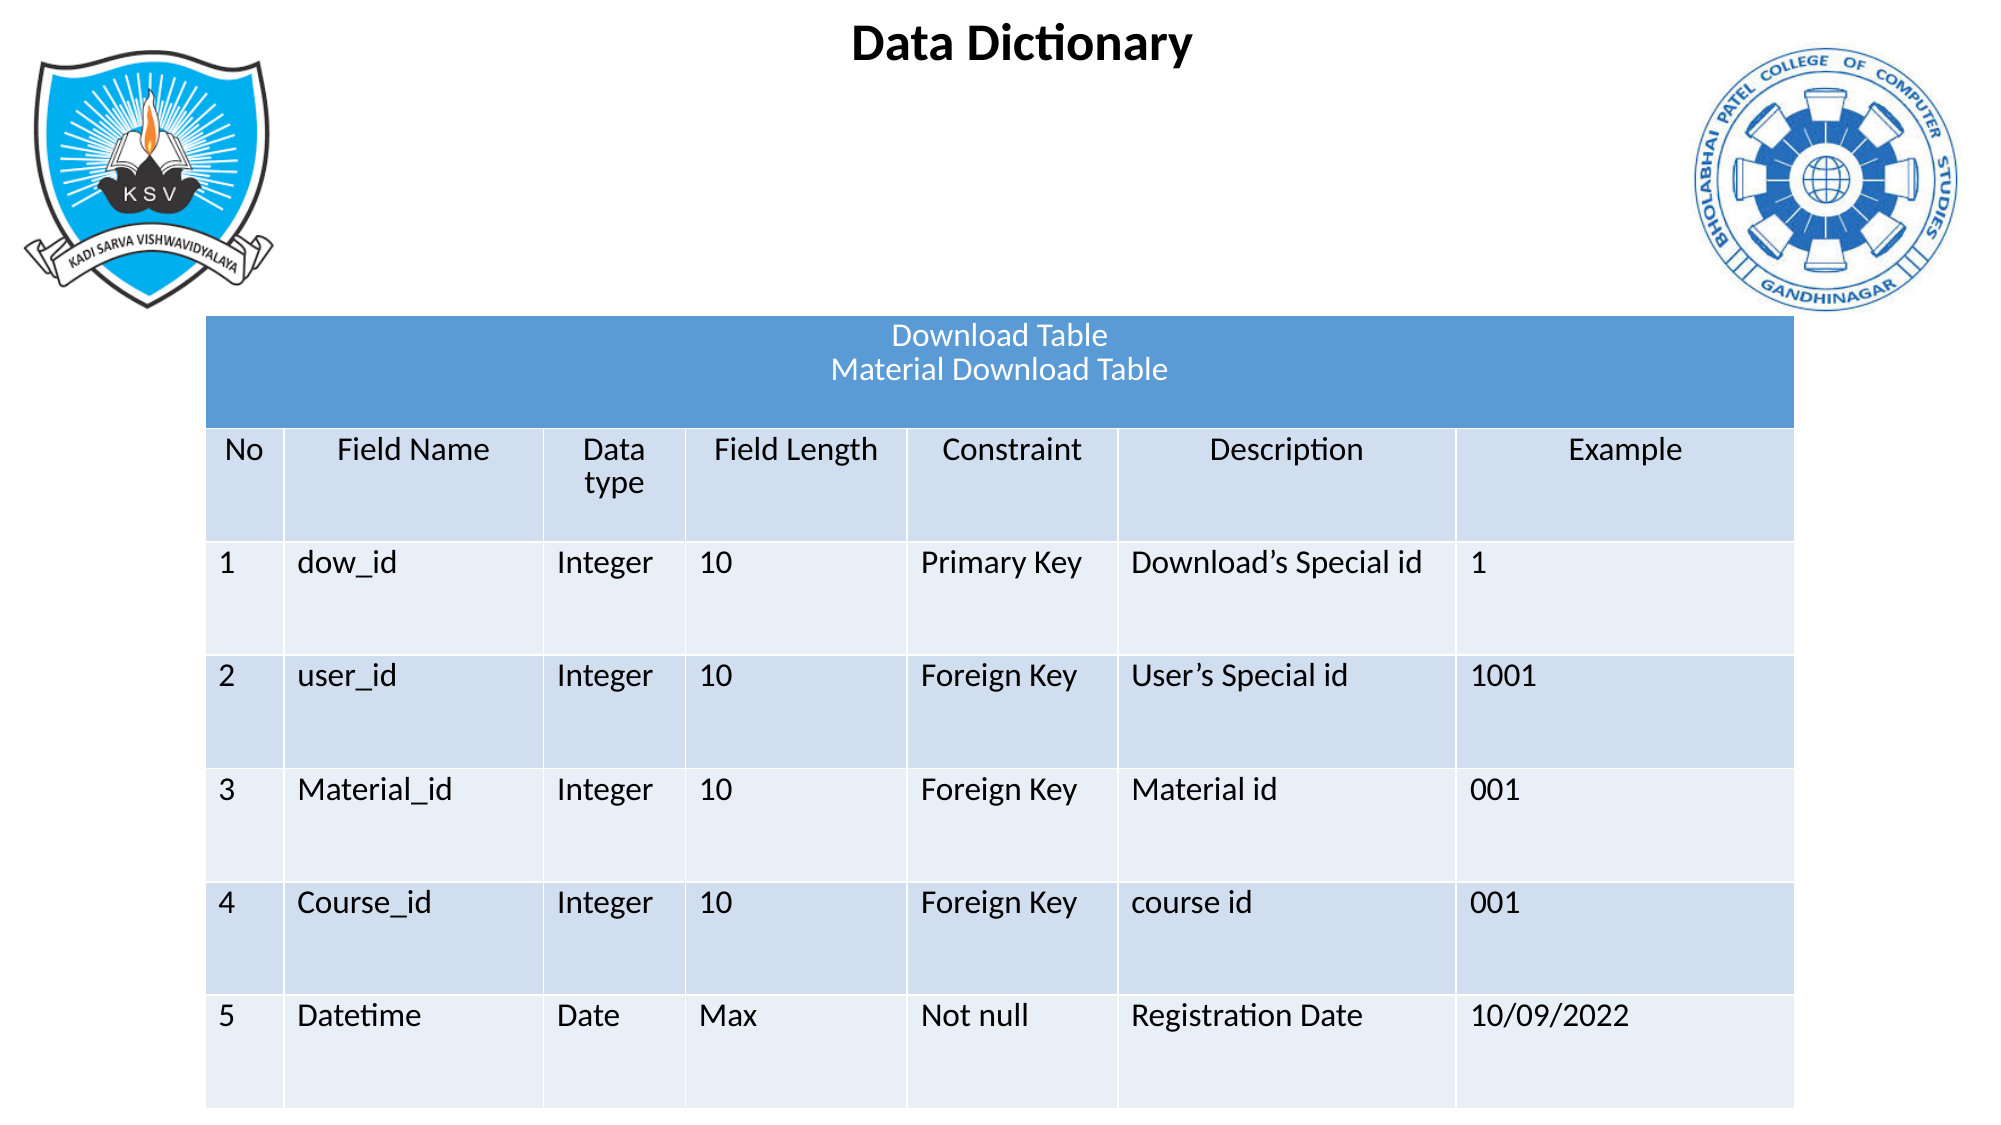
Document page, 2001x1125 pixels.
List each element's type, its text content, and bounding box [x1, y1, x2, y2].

table_cell Foreign Key [908, 769, 1117, 881]
table_cell Course_id [285, 883, 543, 994]
table_cell 001 [1457, 883, 1794, 994]
table_cell Primary Key [908, 543, 1117, 654]
table_cell 10/09/2022 [1457, 996, 1794, 1108]
table_cell 4 [206, 883, 283, 994]
table_cell Max [686, 996, 906, 1108]
table_cell 10 [686, 883, 906, 994]
table_cell 001 [1457, 769, 1794, 881]
table_cell Constraint [908, 429, 1117, 541]
table_cell 10 [686, 656, 906, 768]
picture [1690, 42, 1961, 316]
table_cell 10 [686, 769, 906, 881]
table_cell 1 [206, 543, 283, 654]
table_cell Not null [908, 996, 1117, 1108]
table_cell Material id [1119, 769, 1455, 881]
table_cell Field Length [686, 429, 906, 541]
table_cell 10 [686, 543, 906, 654]
table_cell Material_id [285, 769, 543, 881]
table_cell Example [1457, 429, 1794, 541]
table_cell dow_id [285, 543, 543, 654]
table_cell course id [1119, 883, 1455, 994]
table_cell 1 [1457, 543, 1794, 654]
table_cell Datetime [285, 996, 543, 1108]
table_cell No [206, 429, 283, 541]
table_cell Data type [544, 429, 685, 541]
table_header Download Table Material Download Table [206, 316, 1794, 428]
table_cell Integer [544, 656, 685, 768]
table_cell Foreign Key [908, 656, 1117, 768]
table_cell 3 [206, 769, 283, 881]
table_cell user_id [285, 656, 543, 768]
table_cell User’s Special id [1119, 656, 1455, 768]
table_cell 2 [206, 656, 283, 768]
table_cell Registration Date [1119, 996, 1455, 1108]
table_cell Foreign Key [908, 883, 1117, 994]
table_cell 5 [206, 996, 283, 1108]
table_cell Integer [544, 769, 685, 881]
text_box Data Dictionary [829, 0, 1216, 79]
picture [23, 50, 274, 309]
table_cell Field Name [285, 429, 543, 541]
table_cell Integer [544, 543, 685, 654]
table_cell Integer [544, 883, 685, 994]
table_cell Download’s Special id [1119, 543, 1455, 654]
table_cell Date [544, 996, 685, 1108]
table_cell 1001 [1457, 656, 1794, 768]
table_cell Description [1119, 429, 1455, 541]
